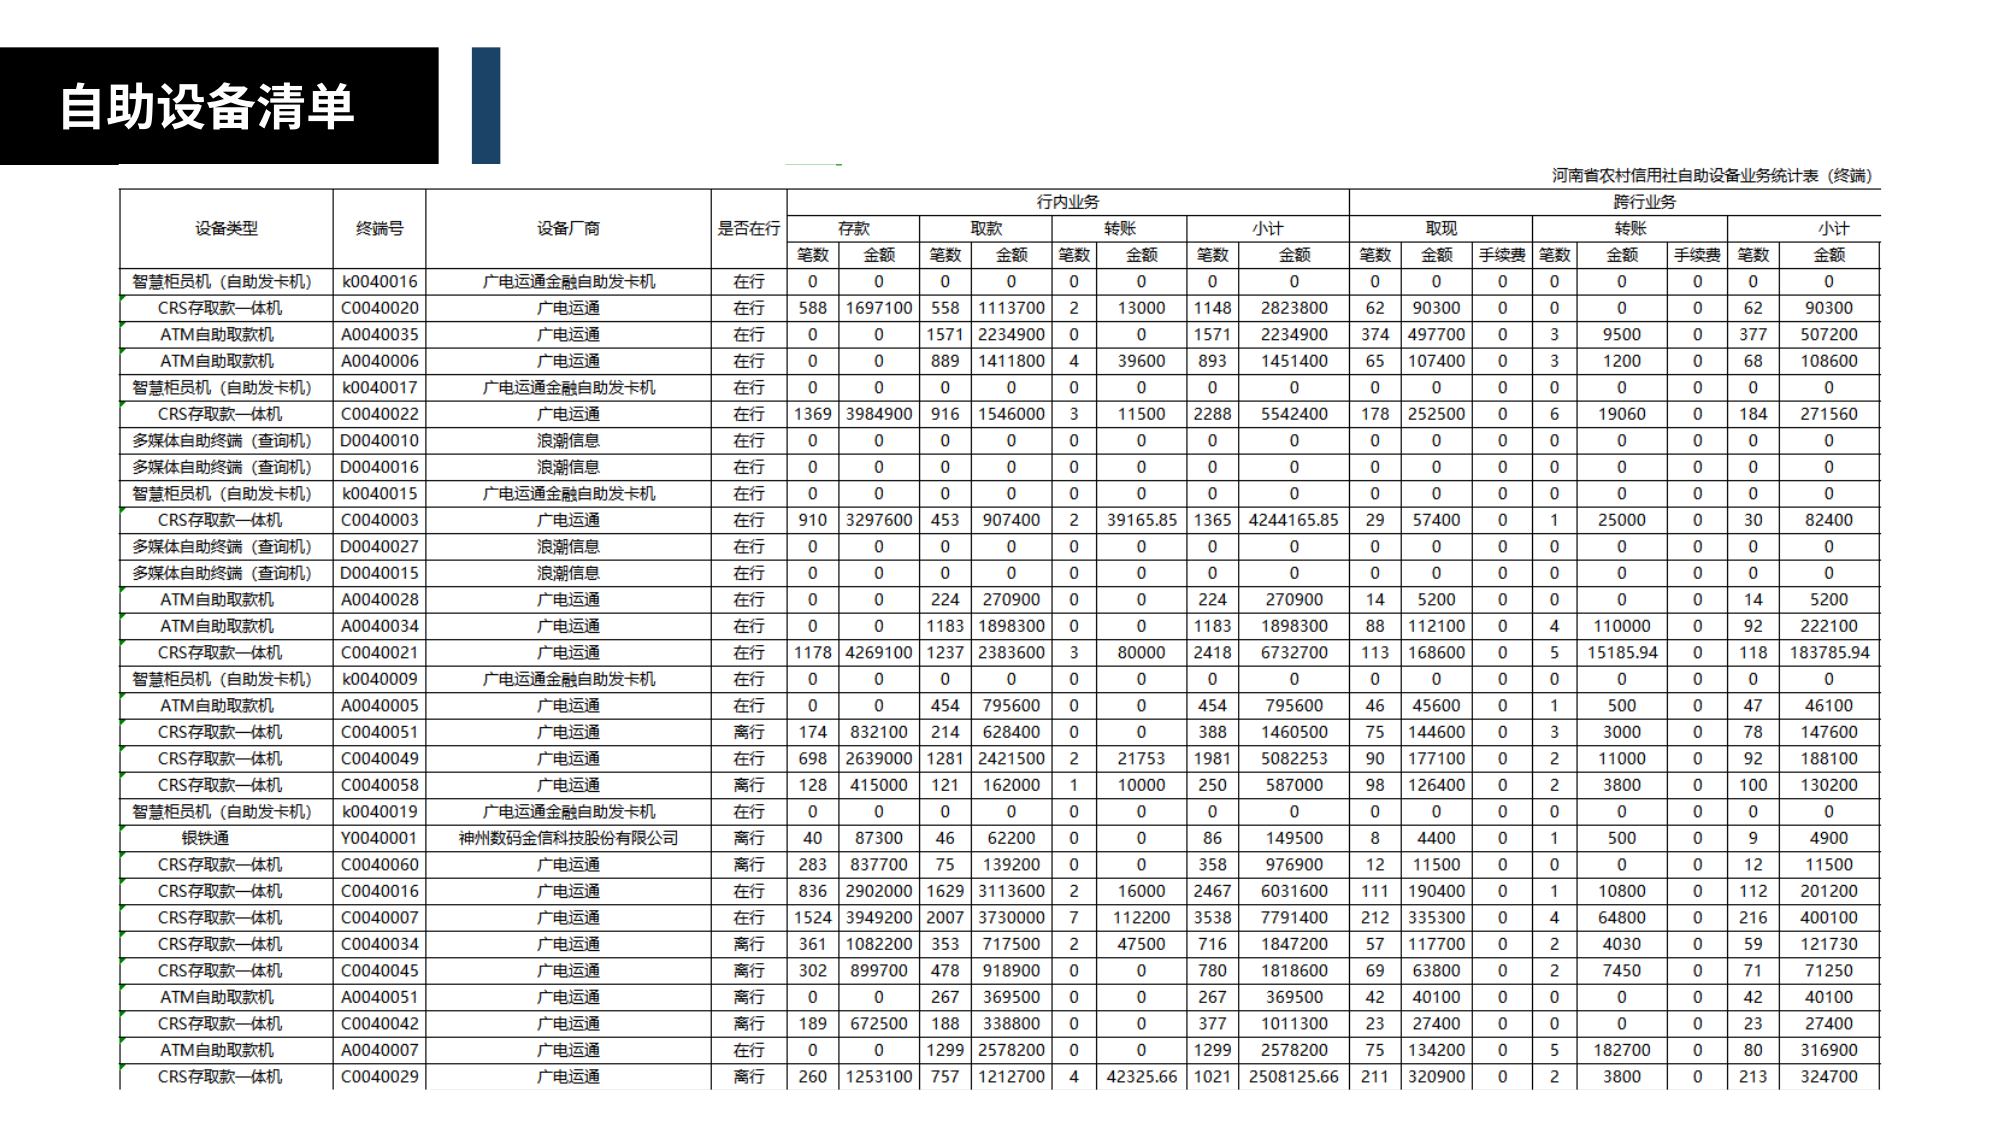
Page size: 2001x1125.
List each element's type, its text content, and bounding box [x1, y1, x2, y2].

picture [118, 164, 1882, 1090]
text_box [471, 46, 501, 164]
text_box [0, 46, 440, 166]
text_box 自助设备清单 [0, 68, 414, 143]
